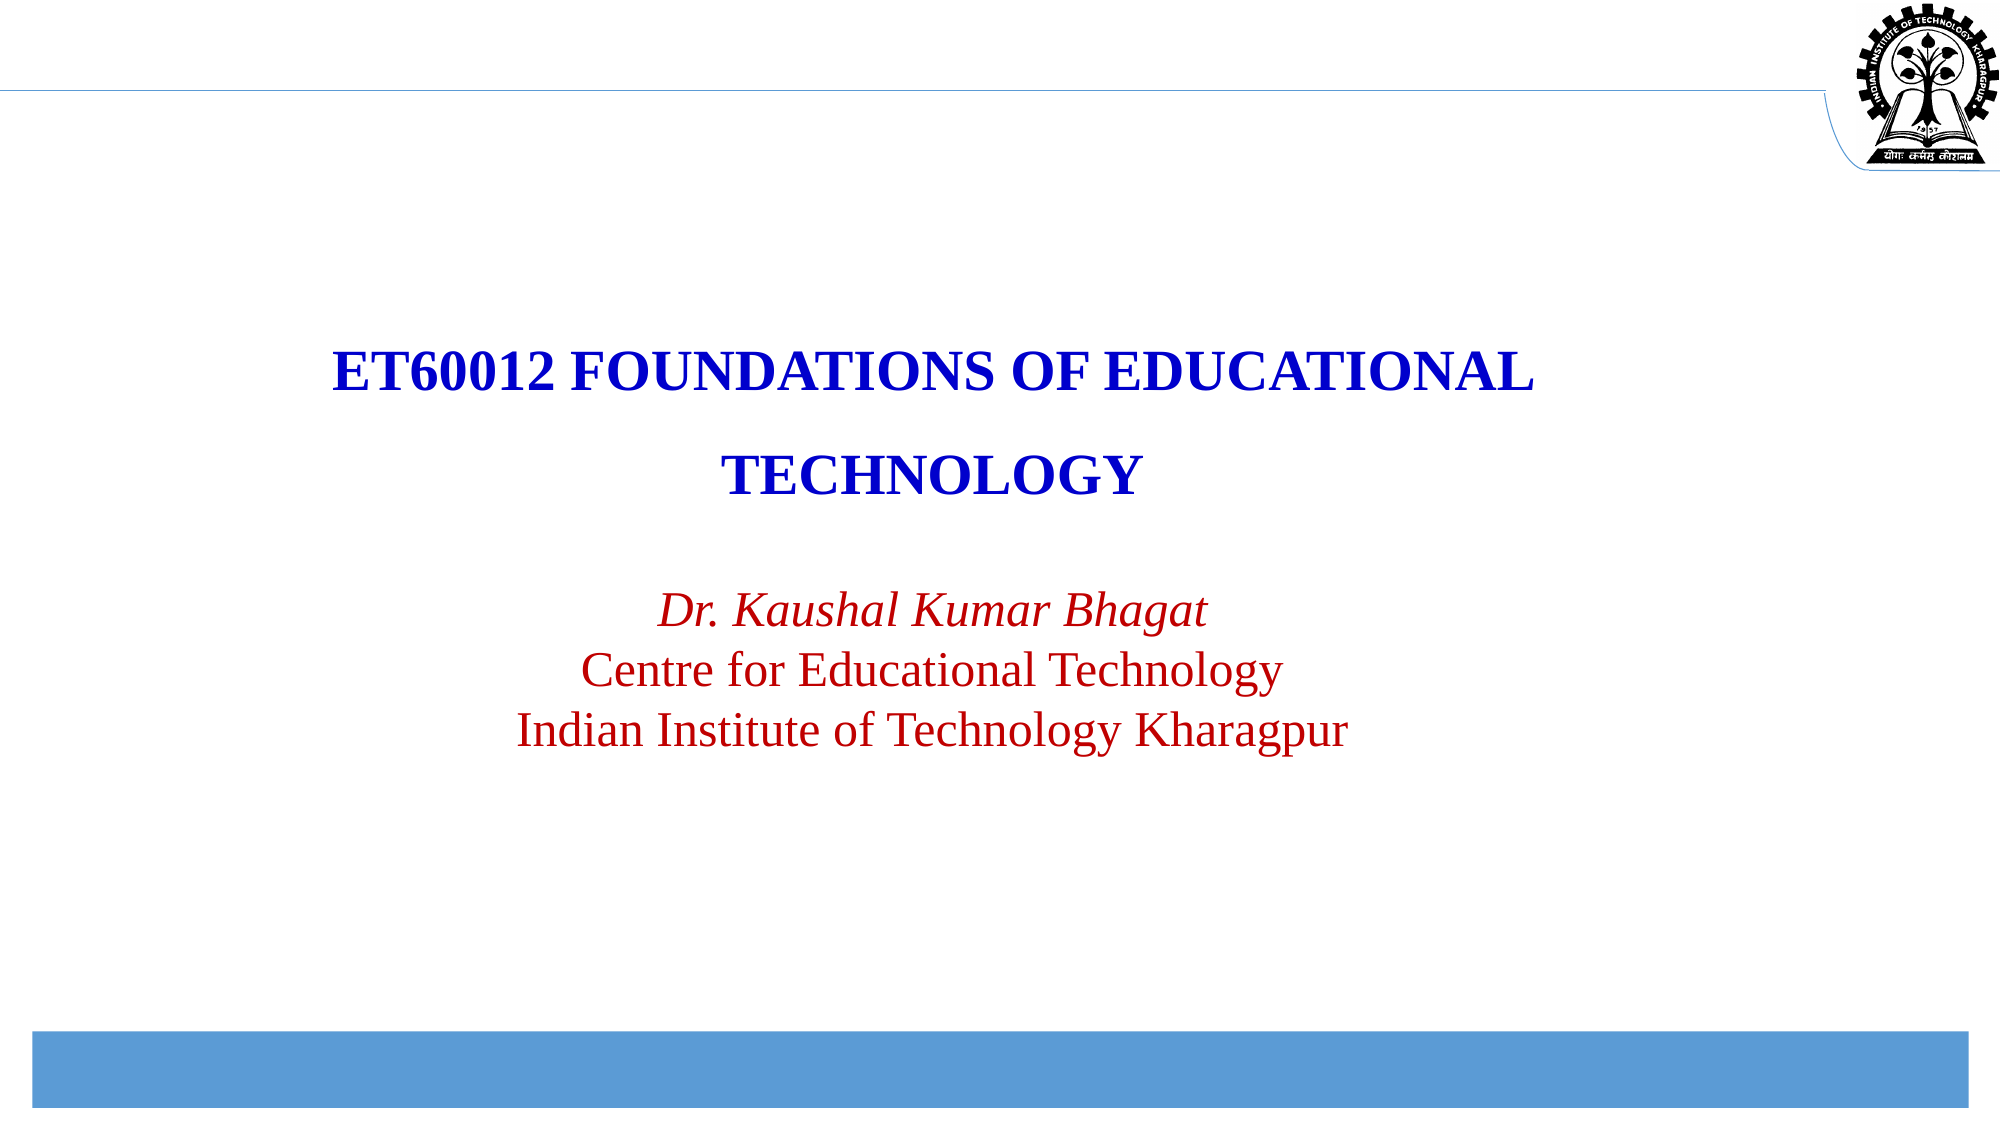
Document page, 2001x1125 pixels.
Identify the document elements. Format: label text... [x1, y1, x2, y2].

text_box ET60012 FOUNDATIONS OF EDUCATIONAL TECHNOLOGY Dr. Kaushal Kumar Bhagat Centre for Educational Technology Indian Institute of Technology Kharagpur [182, 104, 1683, 1030]
text_box [1823, 88, 1869, 171]
picture [1856, 2, 2000, 164]
text_box [32, 1031, 1969, 1108]
